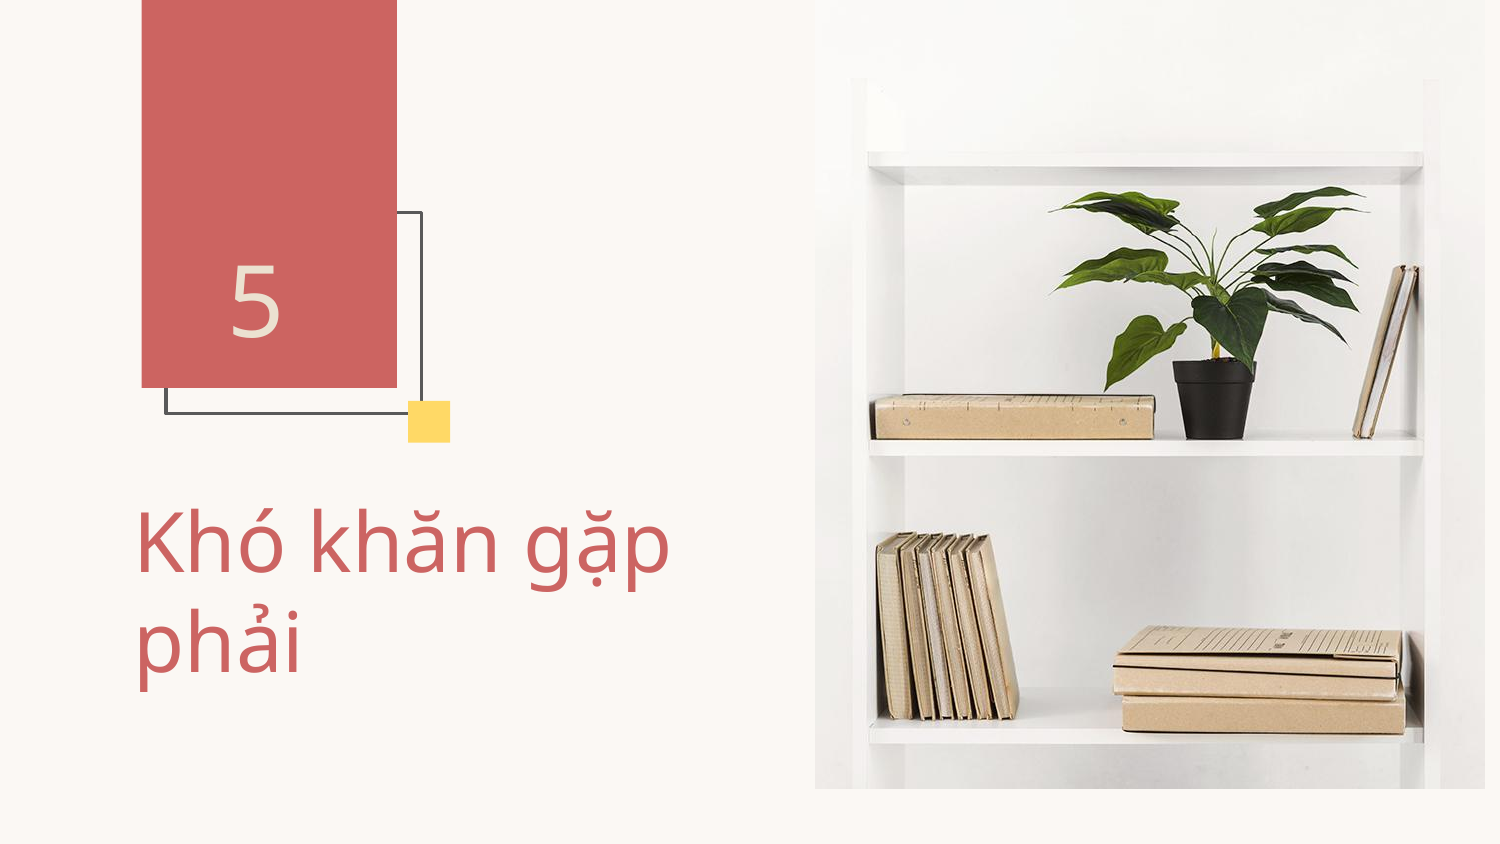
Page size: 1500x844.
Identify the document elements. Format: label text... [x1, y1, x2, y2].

title Khó khăn gặp phải [118, 474, 733, 747]
picture [814, 0, 1486, 790]
title 5 [108, 212, 431, 373]
